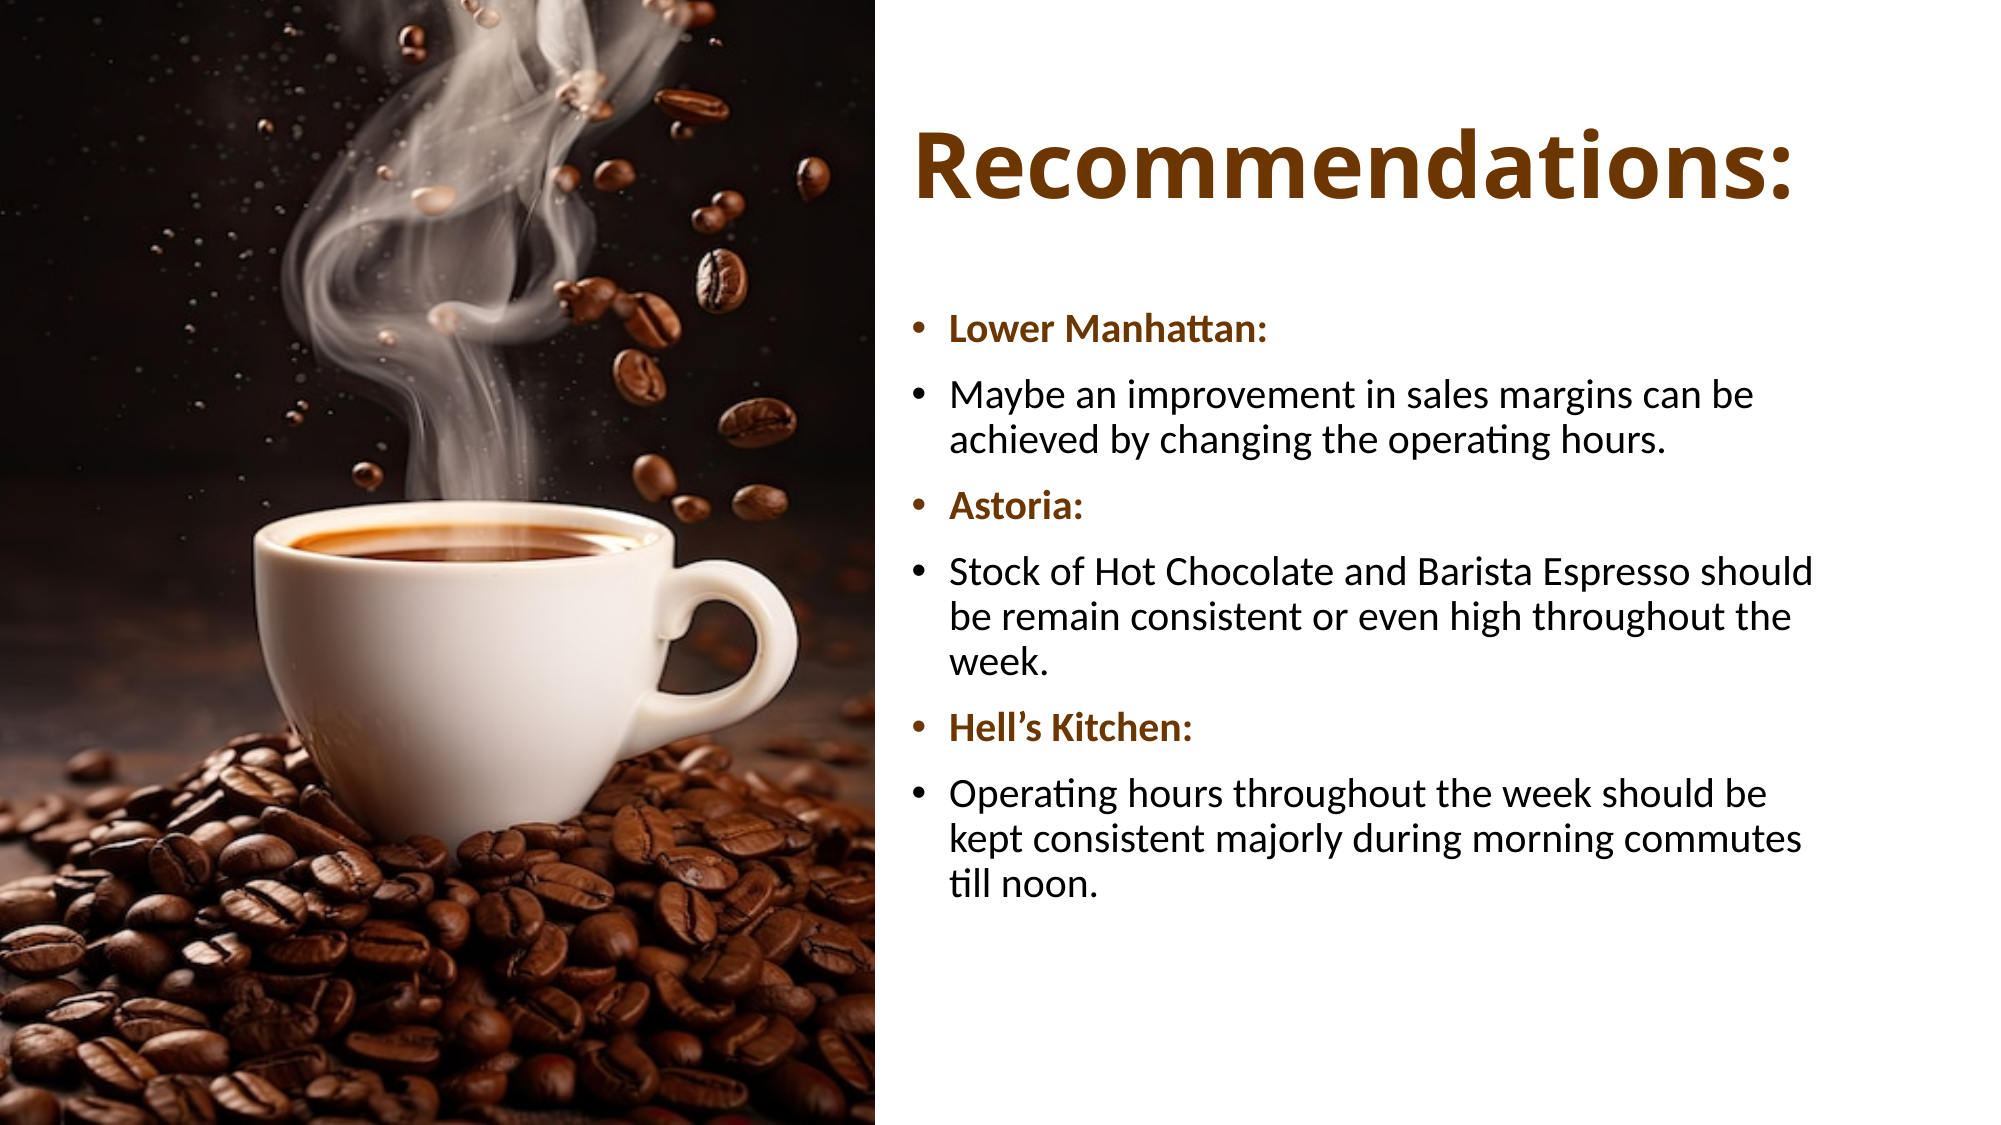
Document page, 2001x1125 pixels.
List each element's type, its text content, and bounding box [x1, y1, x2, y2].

list Lower Manhattan: Maybe an improvement in sales margins can be achieved by changing the operating hours. Astoria: Stock of Hot Chocolate and Barista Espresso should be remain consistent or even high throughout the week. Hell’s Kitchen: Operating hours throughout the week should be kept consistent majorly during morning commutes till noon. [896, 299, 1863, 1014]
title Recommendations: [896, 59, 1863, 278]
picture [0, 0, 875, 1125]
